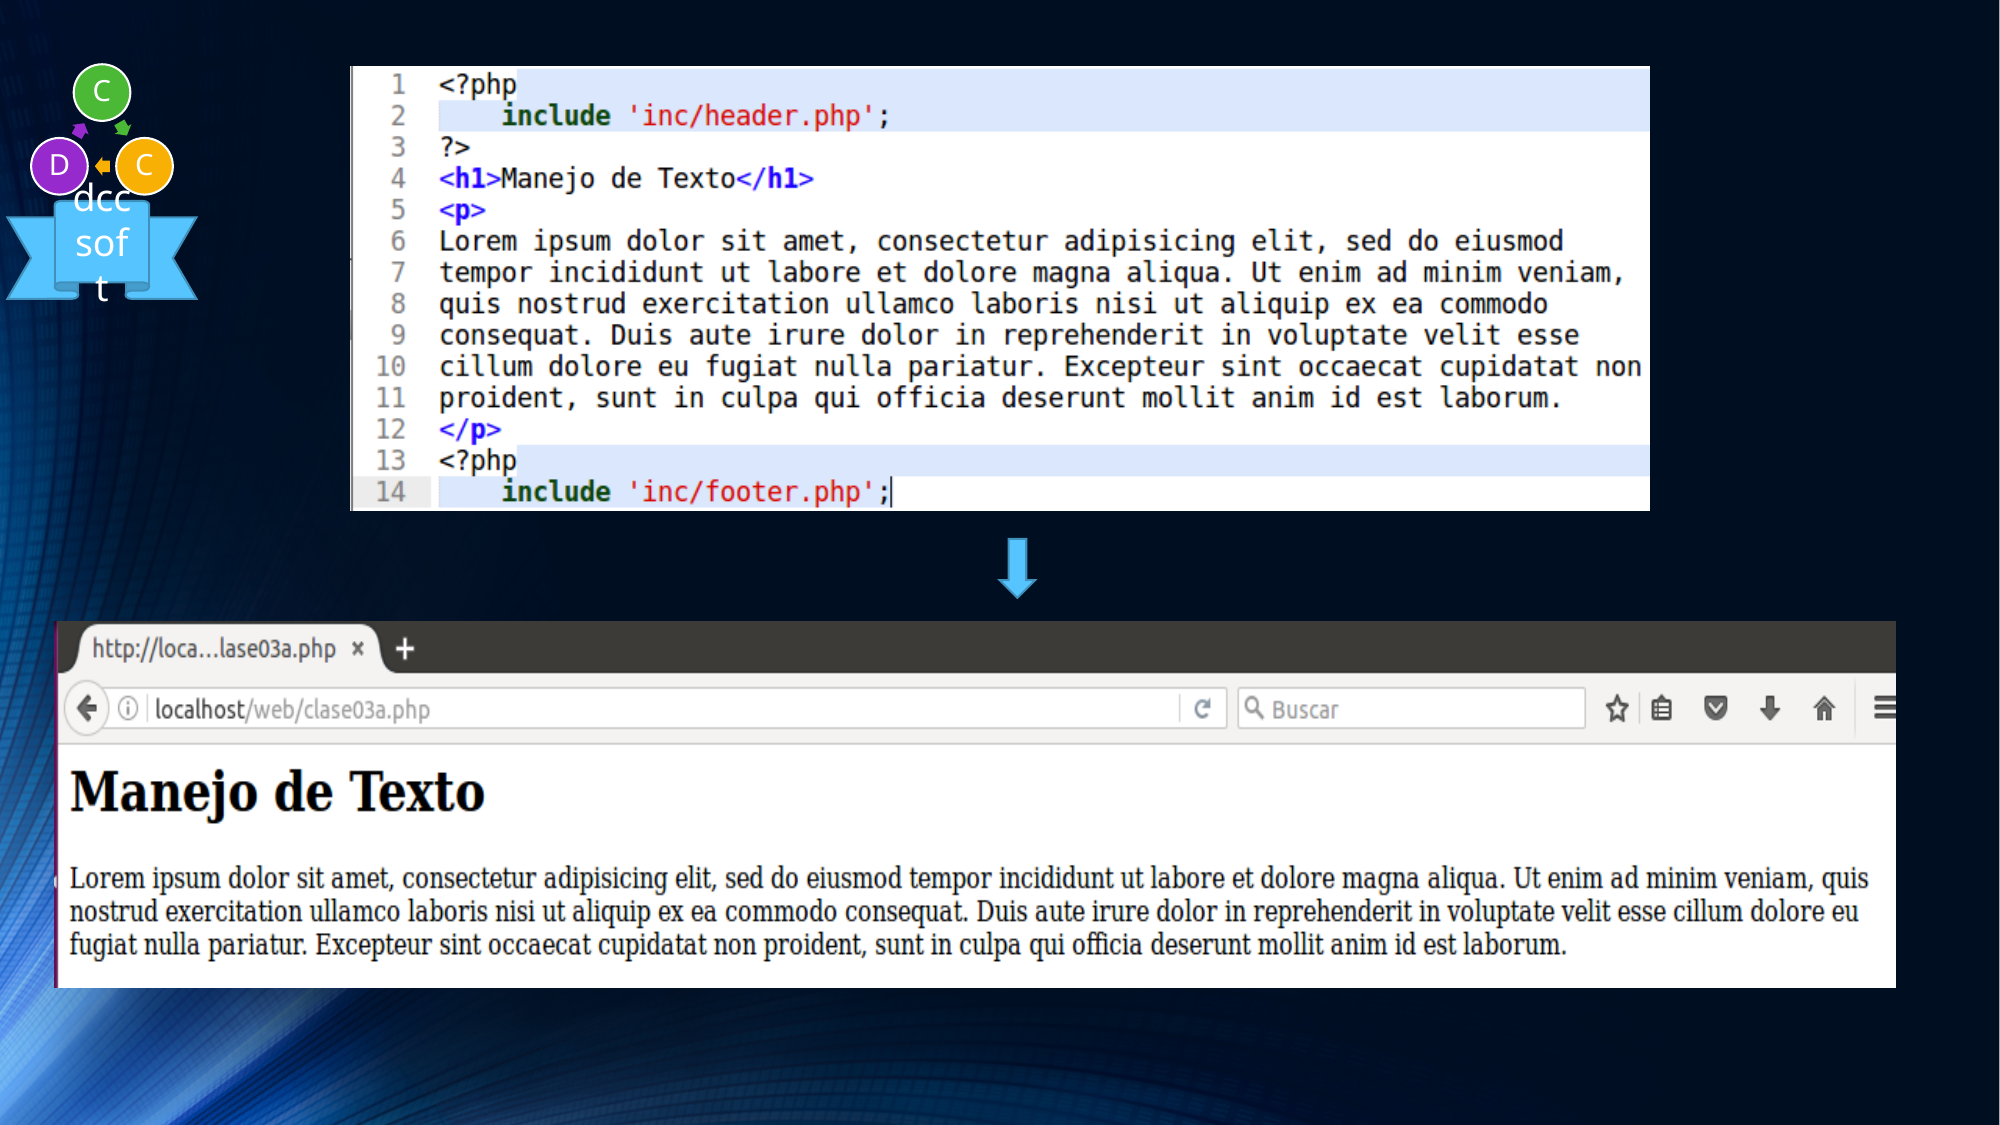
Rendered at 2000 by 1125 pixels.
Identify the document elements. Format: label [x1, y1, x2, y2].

picture [0, 0, 2000, 1125]
text_box [997, 537, 1038, 600]
